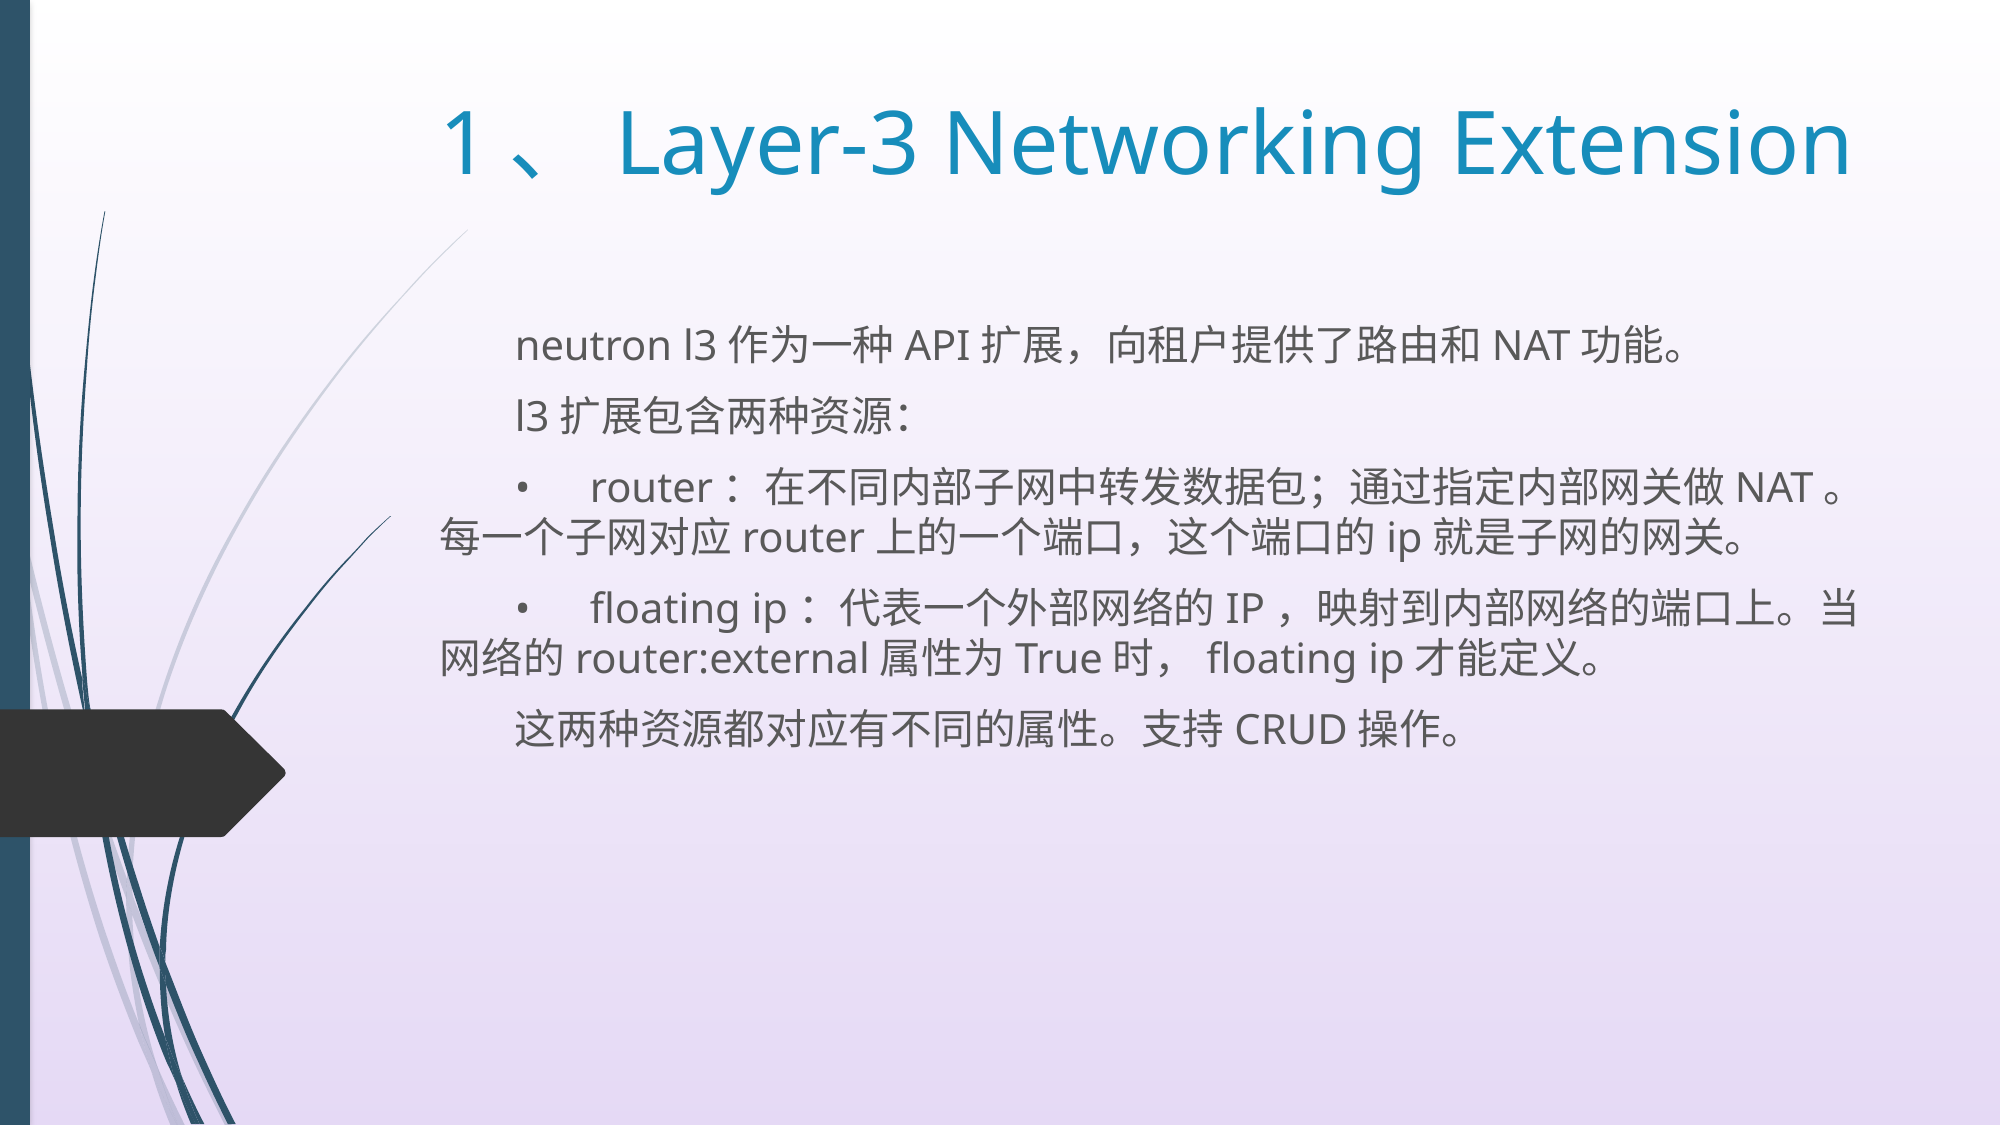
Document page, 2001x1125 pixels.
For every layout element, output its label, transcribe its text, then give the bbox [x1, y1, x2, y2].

title 1、Layer-3 Networking Extension [424, 76, 1888, 200]
subtitle neutron l3作为一种API扩展，向租户提供了路由和NAT功能。 l3扩展包含两种资源： • router：在不同内部子网中转发数据包；通过指定内部网关做NAT。每一个子网对应router上的一个端口，这个端口的ip就是子网的网关。 • floating ip：代表一个外部网络的IP，映射到内部网络的端口上。当网络的router:external属性为True时，floating ip才能定义。 这两种资源都对应有不同的属性。支持CRUD操作。 [424, 311, 1888, 834]
